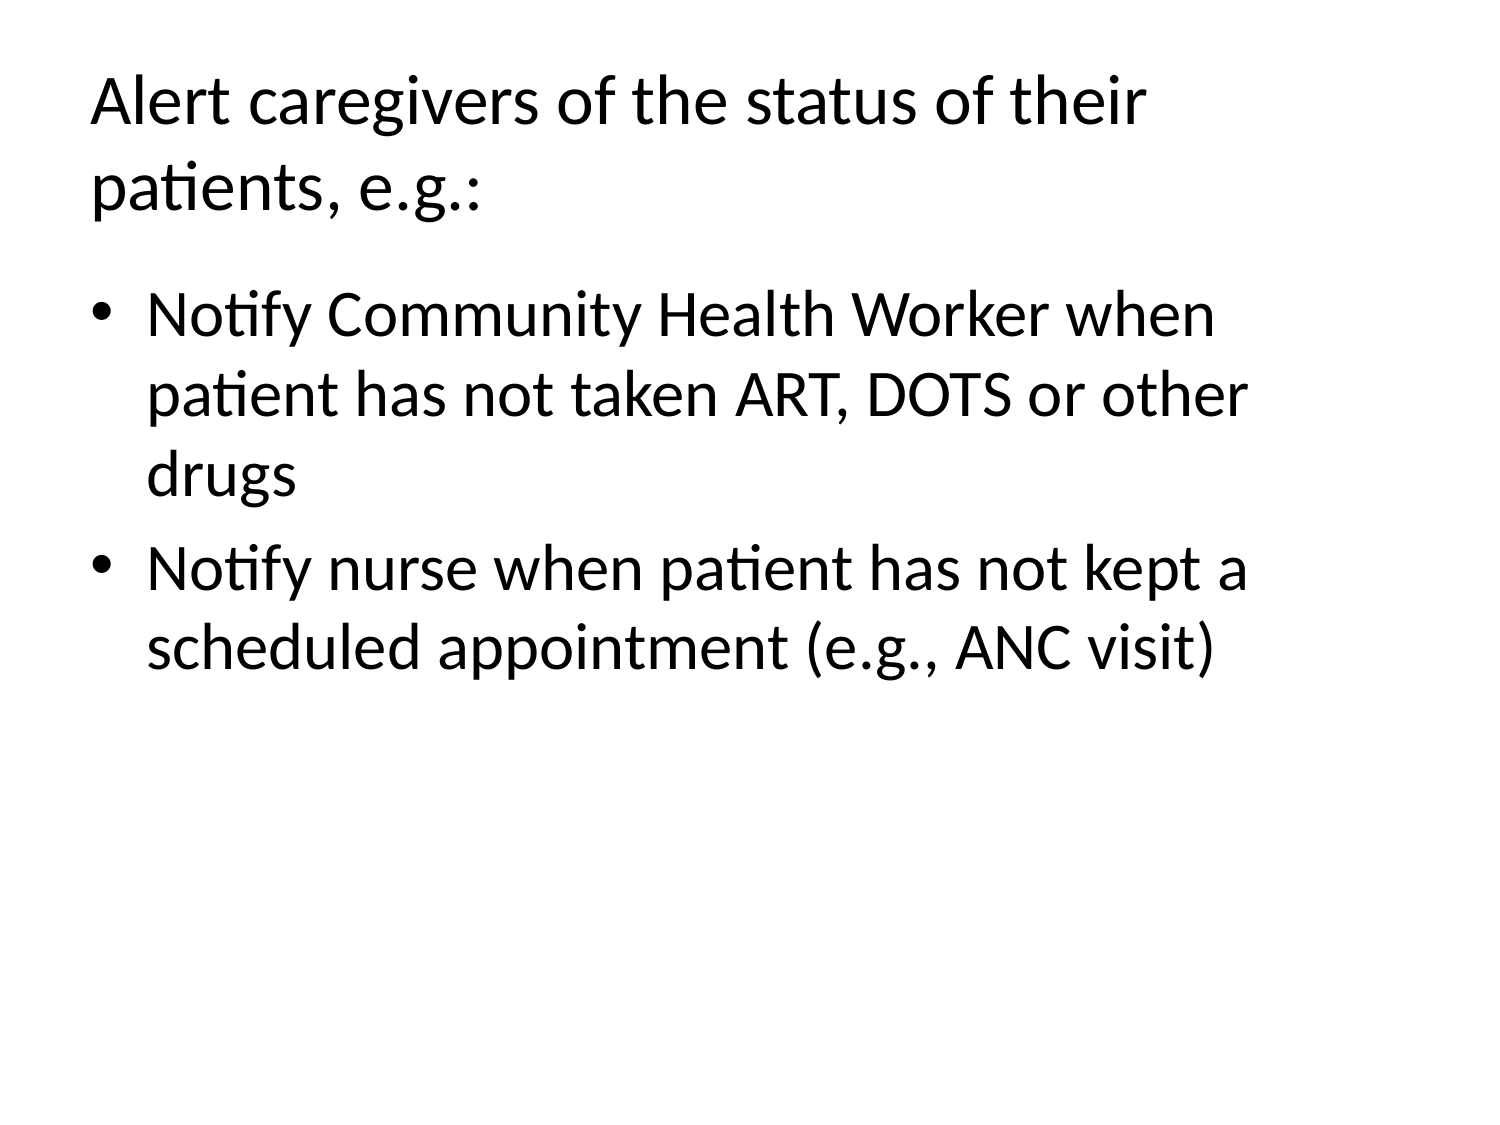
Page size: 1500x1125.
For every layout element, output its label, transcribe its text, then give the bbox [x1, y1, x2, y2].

title Alert caregivers of the status of their patients, e.g.: [75, 45, 1425, 233]
list Notify Community Health Worker when patient has not taken ART, DOTS or other drugs Notify nurse when patient has not kept a scheduled appointment (e.g., ANC visit) [75, 262, 1425, 1005]
